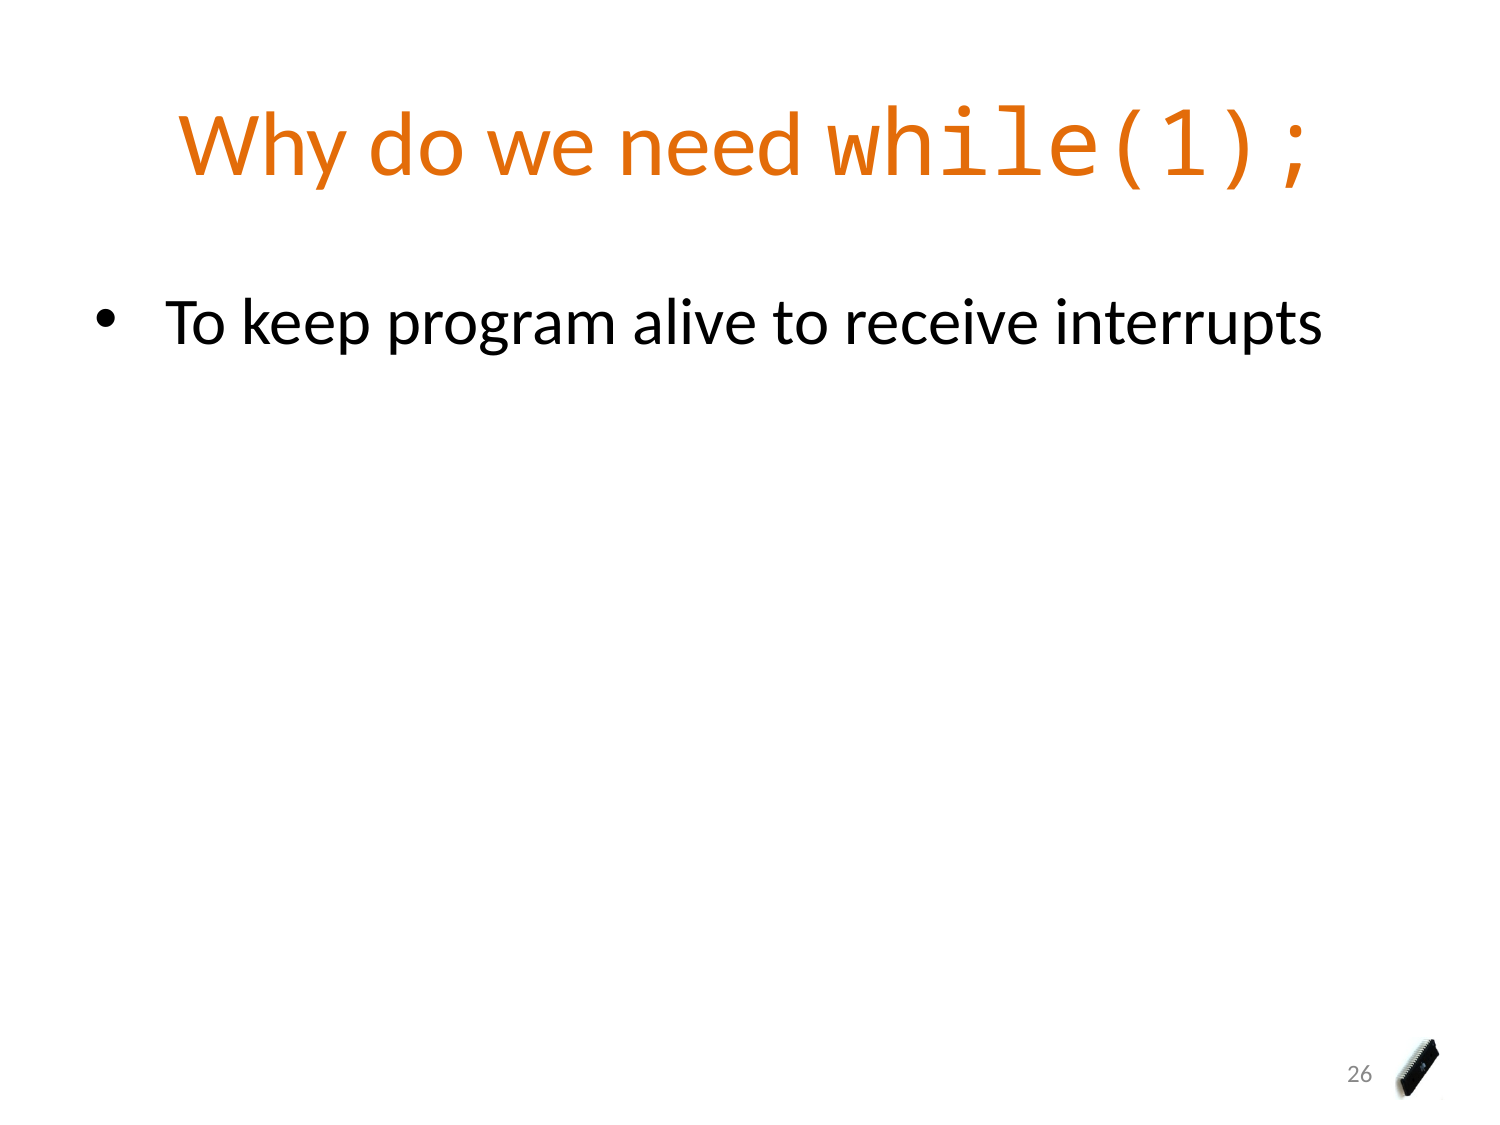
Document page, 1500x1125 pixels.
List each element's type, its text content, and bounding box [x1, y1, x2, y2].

list To keep program alive to receive interrupts [75, 262, 1425, 1005]
picture [1387, 1037, 1450, 1100]
slide_number 26 [1037, 1042, 1388, 1103]
title Why do we need while(1); [75, 45, 1425, 233]
